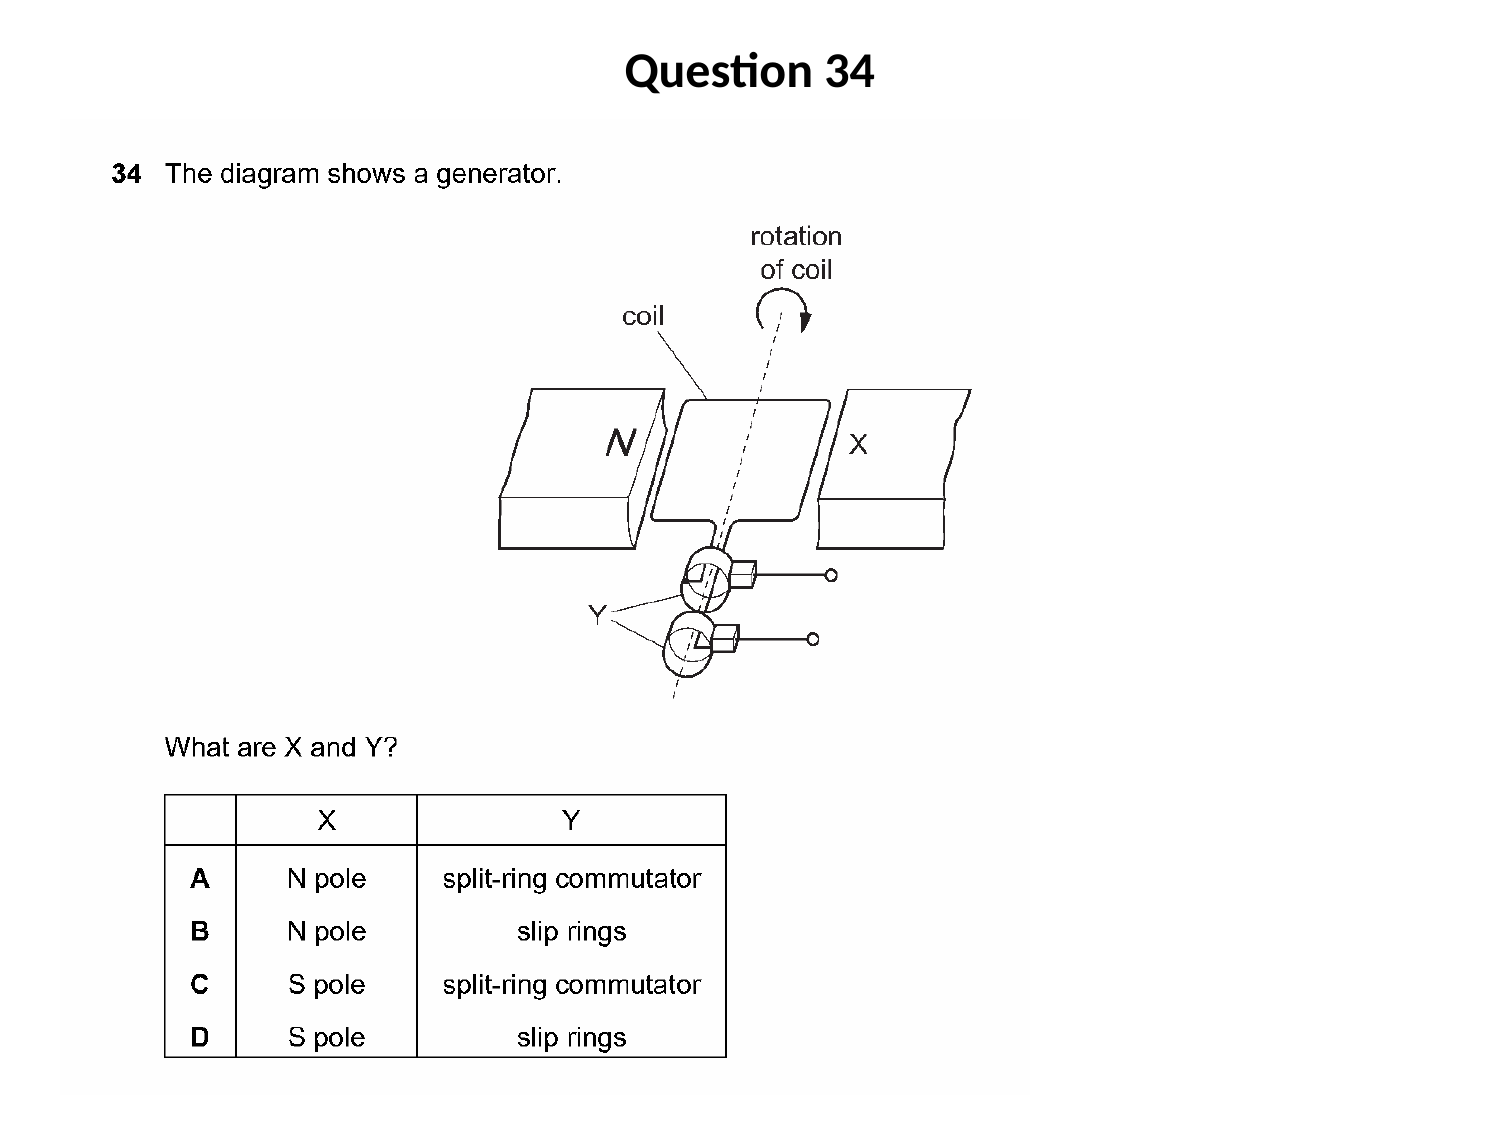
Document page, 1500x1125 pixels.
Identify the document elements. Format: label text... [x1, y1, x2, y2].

text_box Question 34 [609, 29, 891, 105]
picture [59, 119, 1030, 1096]
